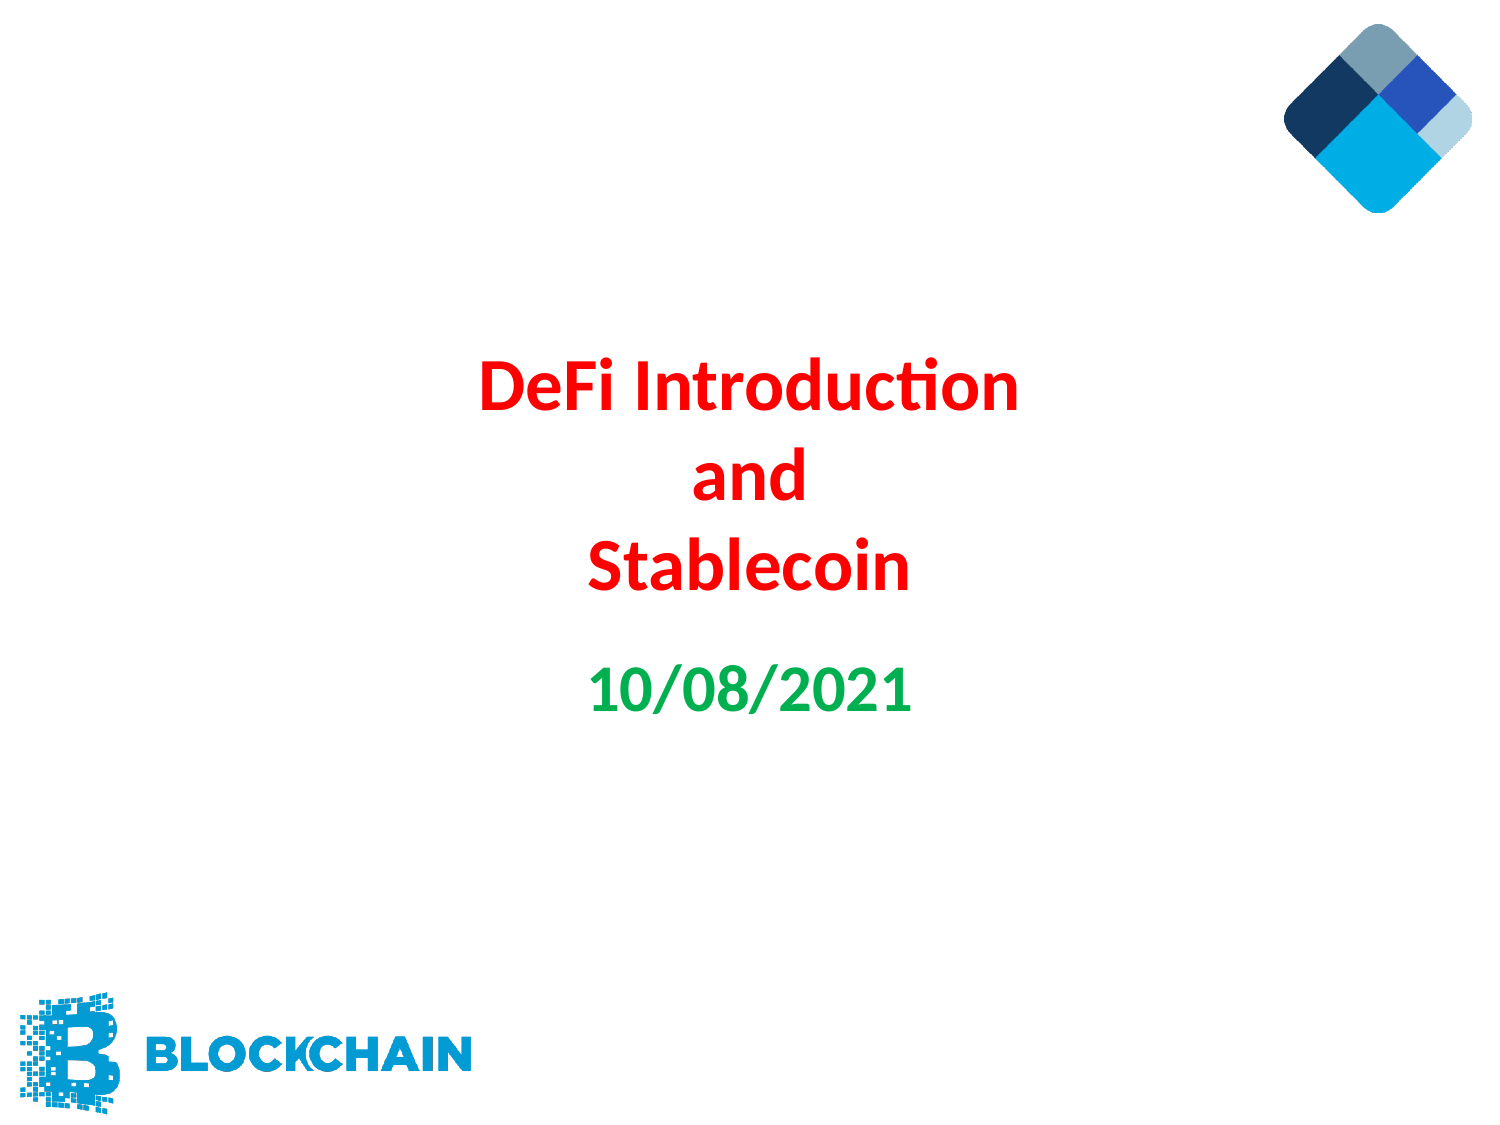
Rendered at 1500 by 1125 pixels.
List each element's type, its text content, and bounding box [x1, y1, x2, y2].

picture [12, 981, 475, 1117]
subtitle 10/08/2021 [225, 637, 1275, 925]
title DeFi Introduction and Stablecoin [112, 349, 1388, 591]
picture [1284, 24, 1472, 213]
